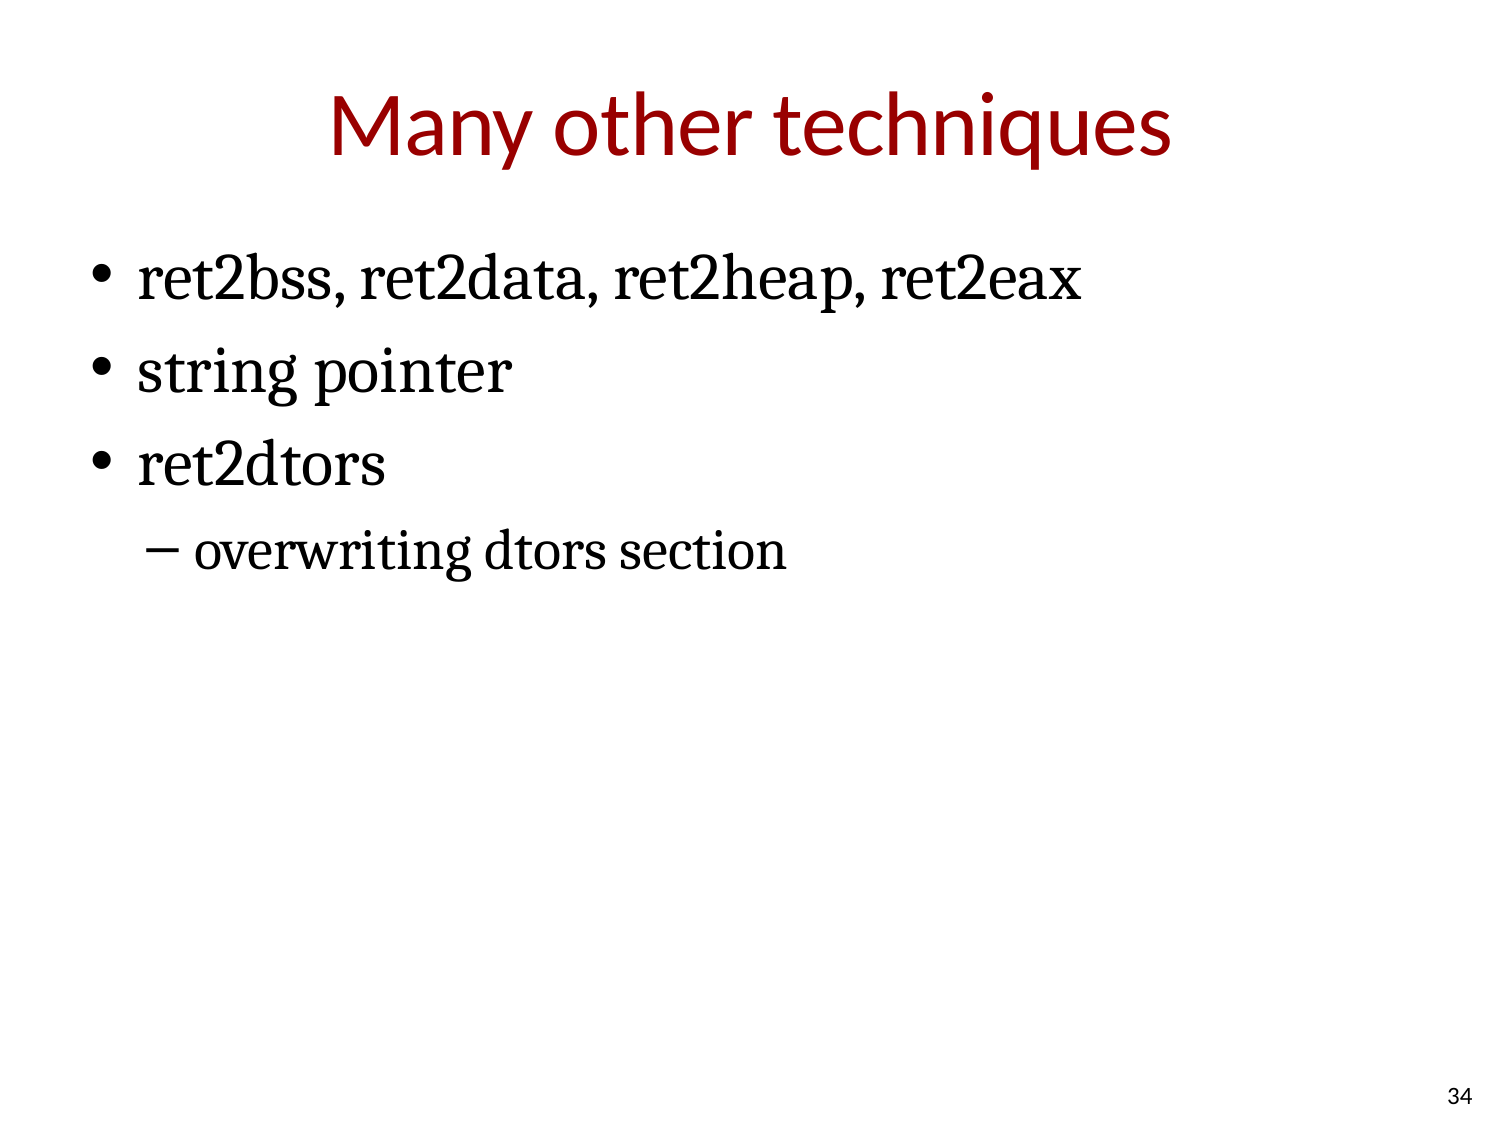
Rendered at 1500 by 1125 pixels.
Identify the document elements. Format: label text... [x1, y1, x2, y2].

title Many other techniques [75, 24, 1425, 213]
slide_number 34 [1137, 1065, 1488, 1125]
list ret2bss, ret2data, ret2heap, ret2eax string pointer ret2dtors overwriting dtors section [75, 224, 1425, 1005]
